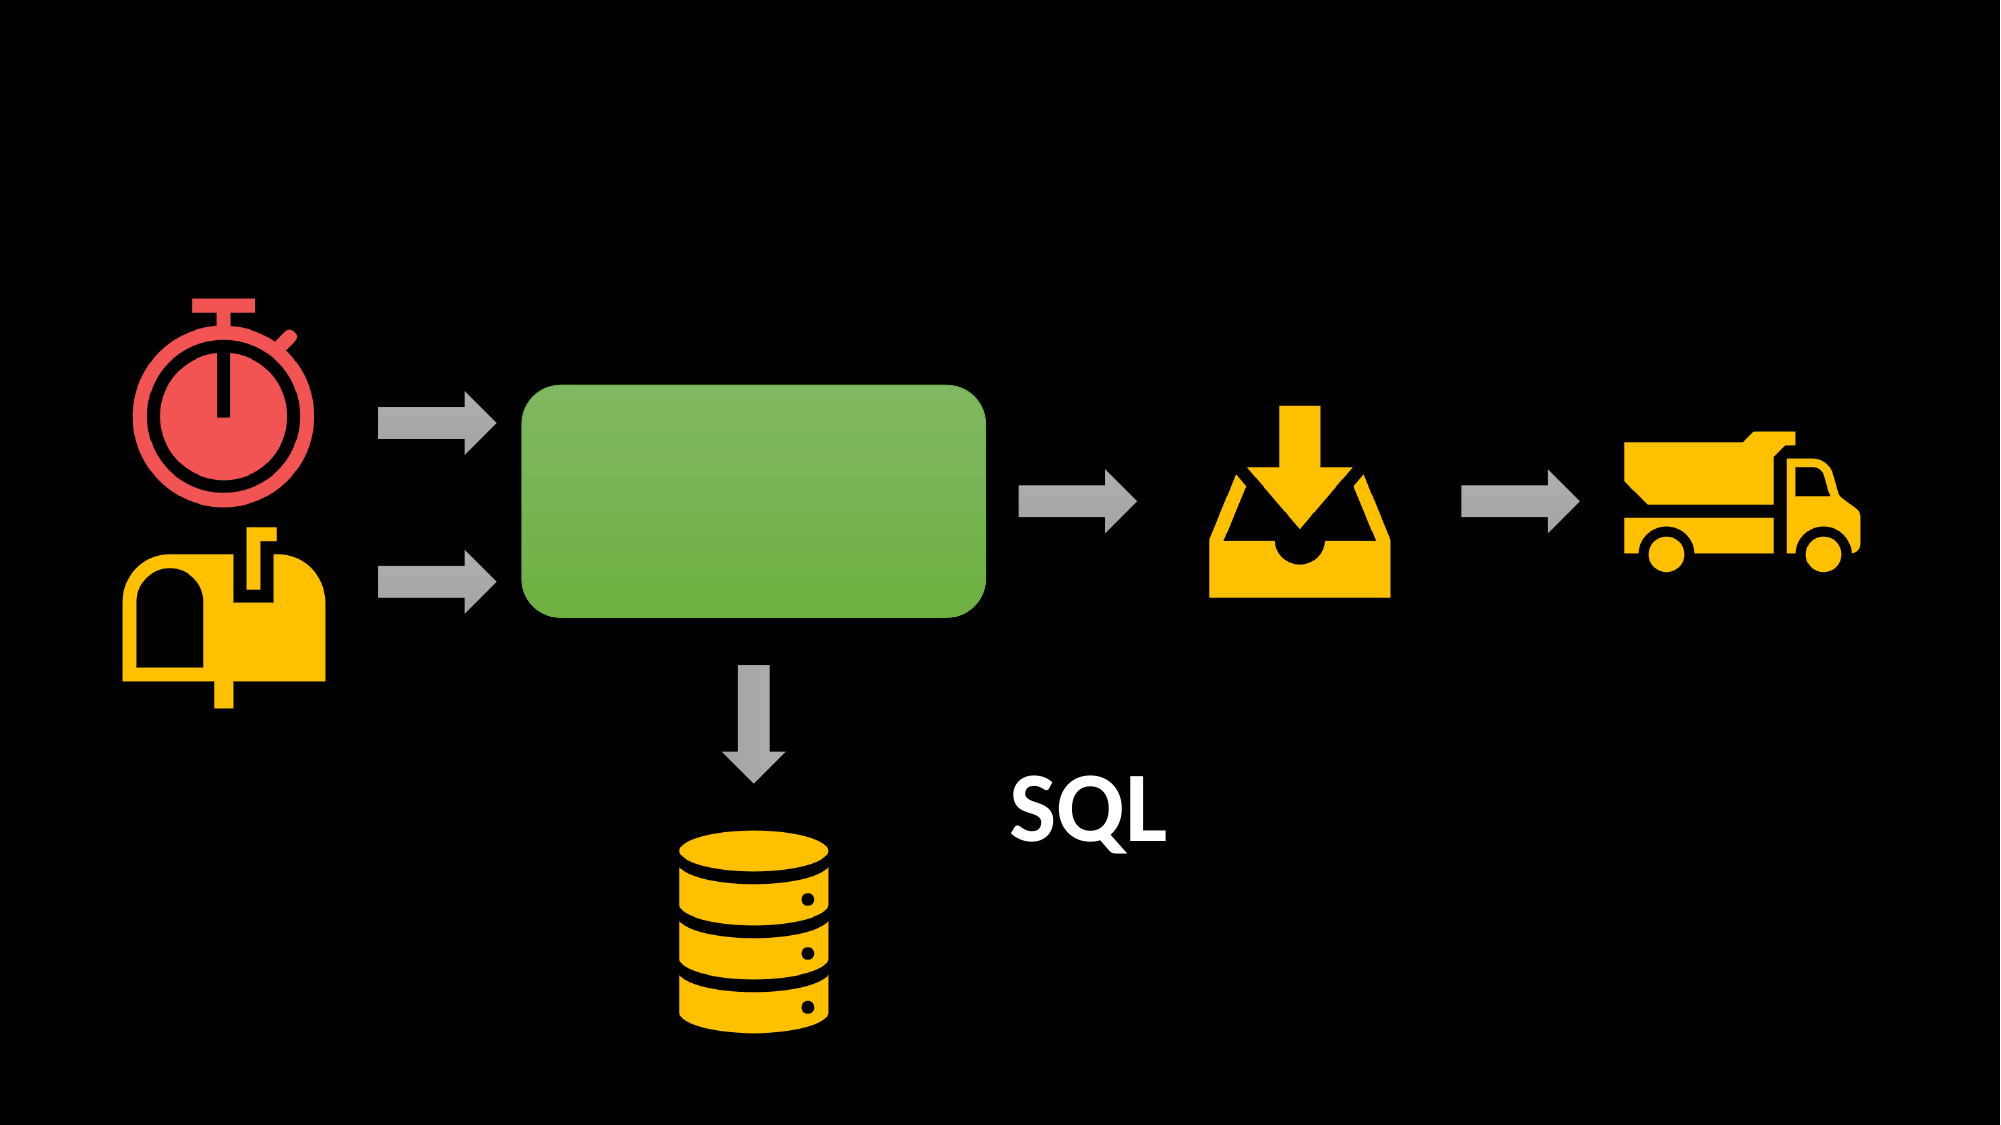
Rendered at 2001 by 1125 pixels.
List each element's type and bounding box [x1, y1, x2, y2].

picture [624, 802, 883, 1061]
picture [94, 273, 353, 747]
text_box [19, 214, 1942, 1103]
picture [1612, 372, 1872, 631]
picture [1169, 372, 1429, 631]
